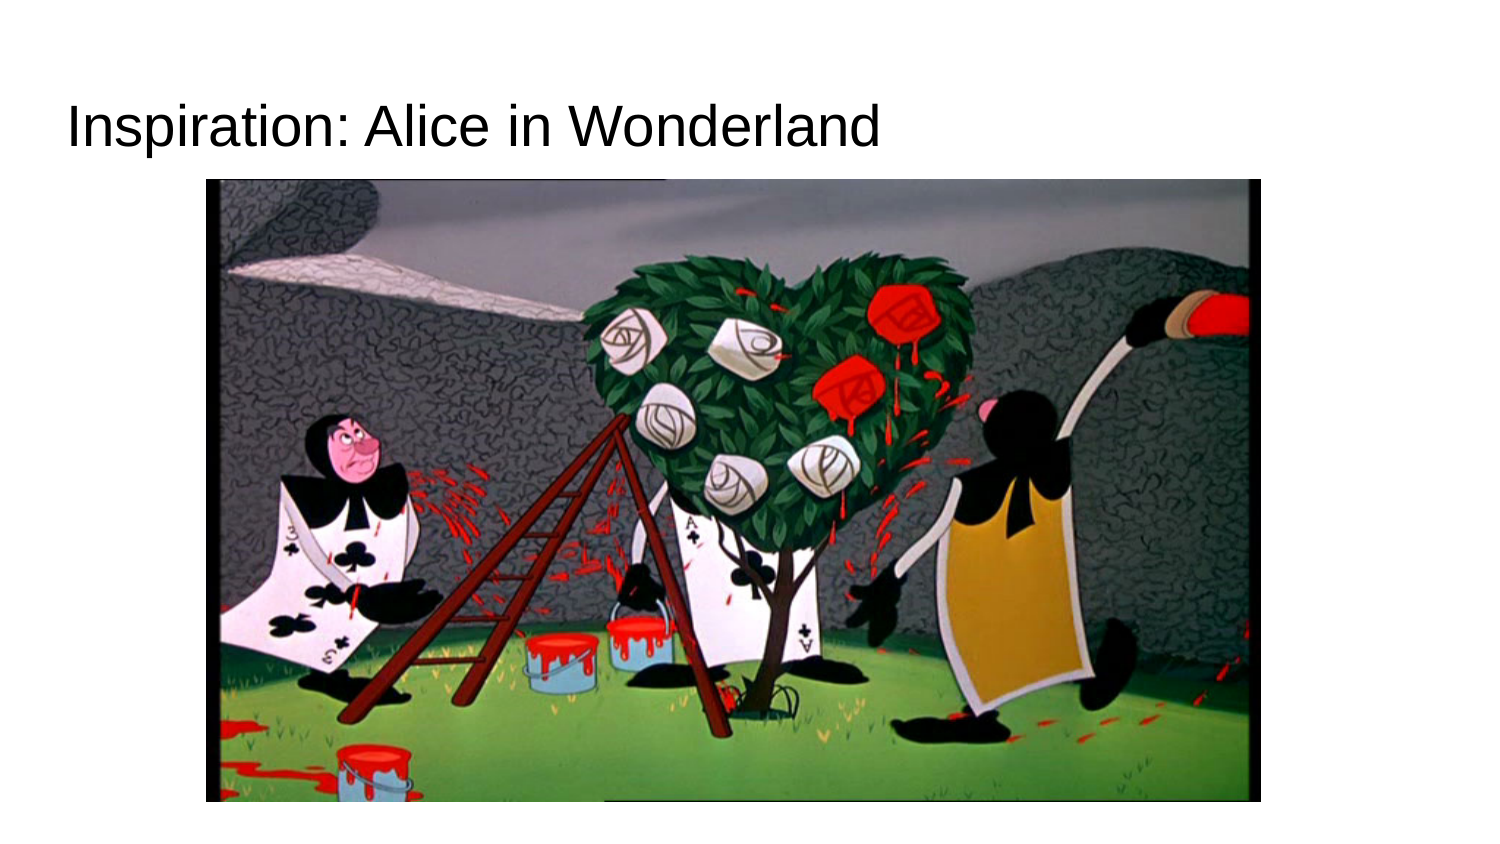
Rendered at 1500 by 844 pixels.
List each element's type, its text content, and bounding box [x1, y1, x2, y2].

title Inspiration: Alice in Wonderland [51, 72, 1449, 167]
picture [205, 178, 1261, 802]
